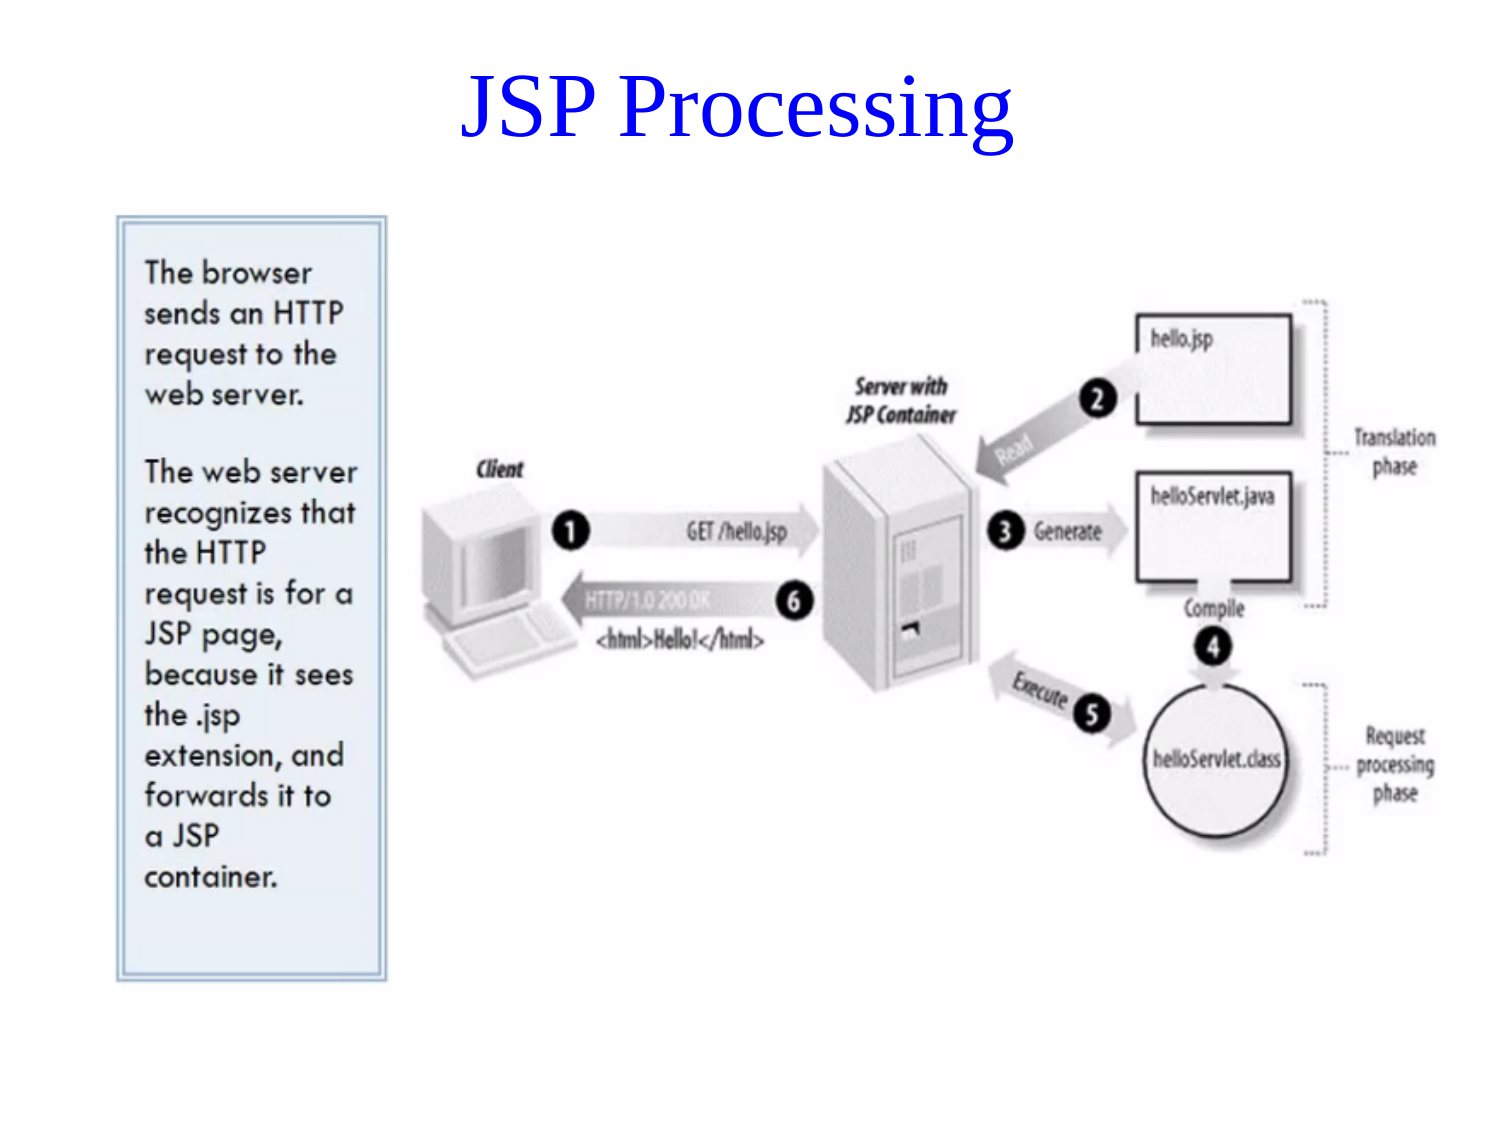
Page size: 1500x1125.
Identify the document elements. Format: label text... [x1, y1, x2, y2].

picture [112, 206, 1450, 992]
title JSP Processing [75, 24, 1425, 175]
